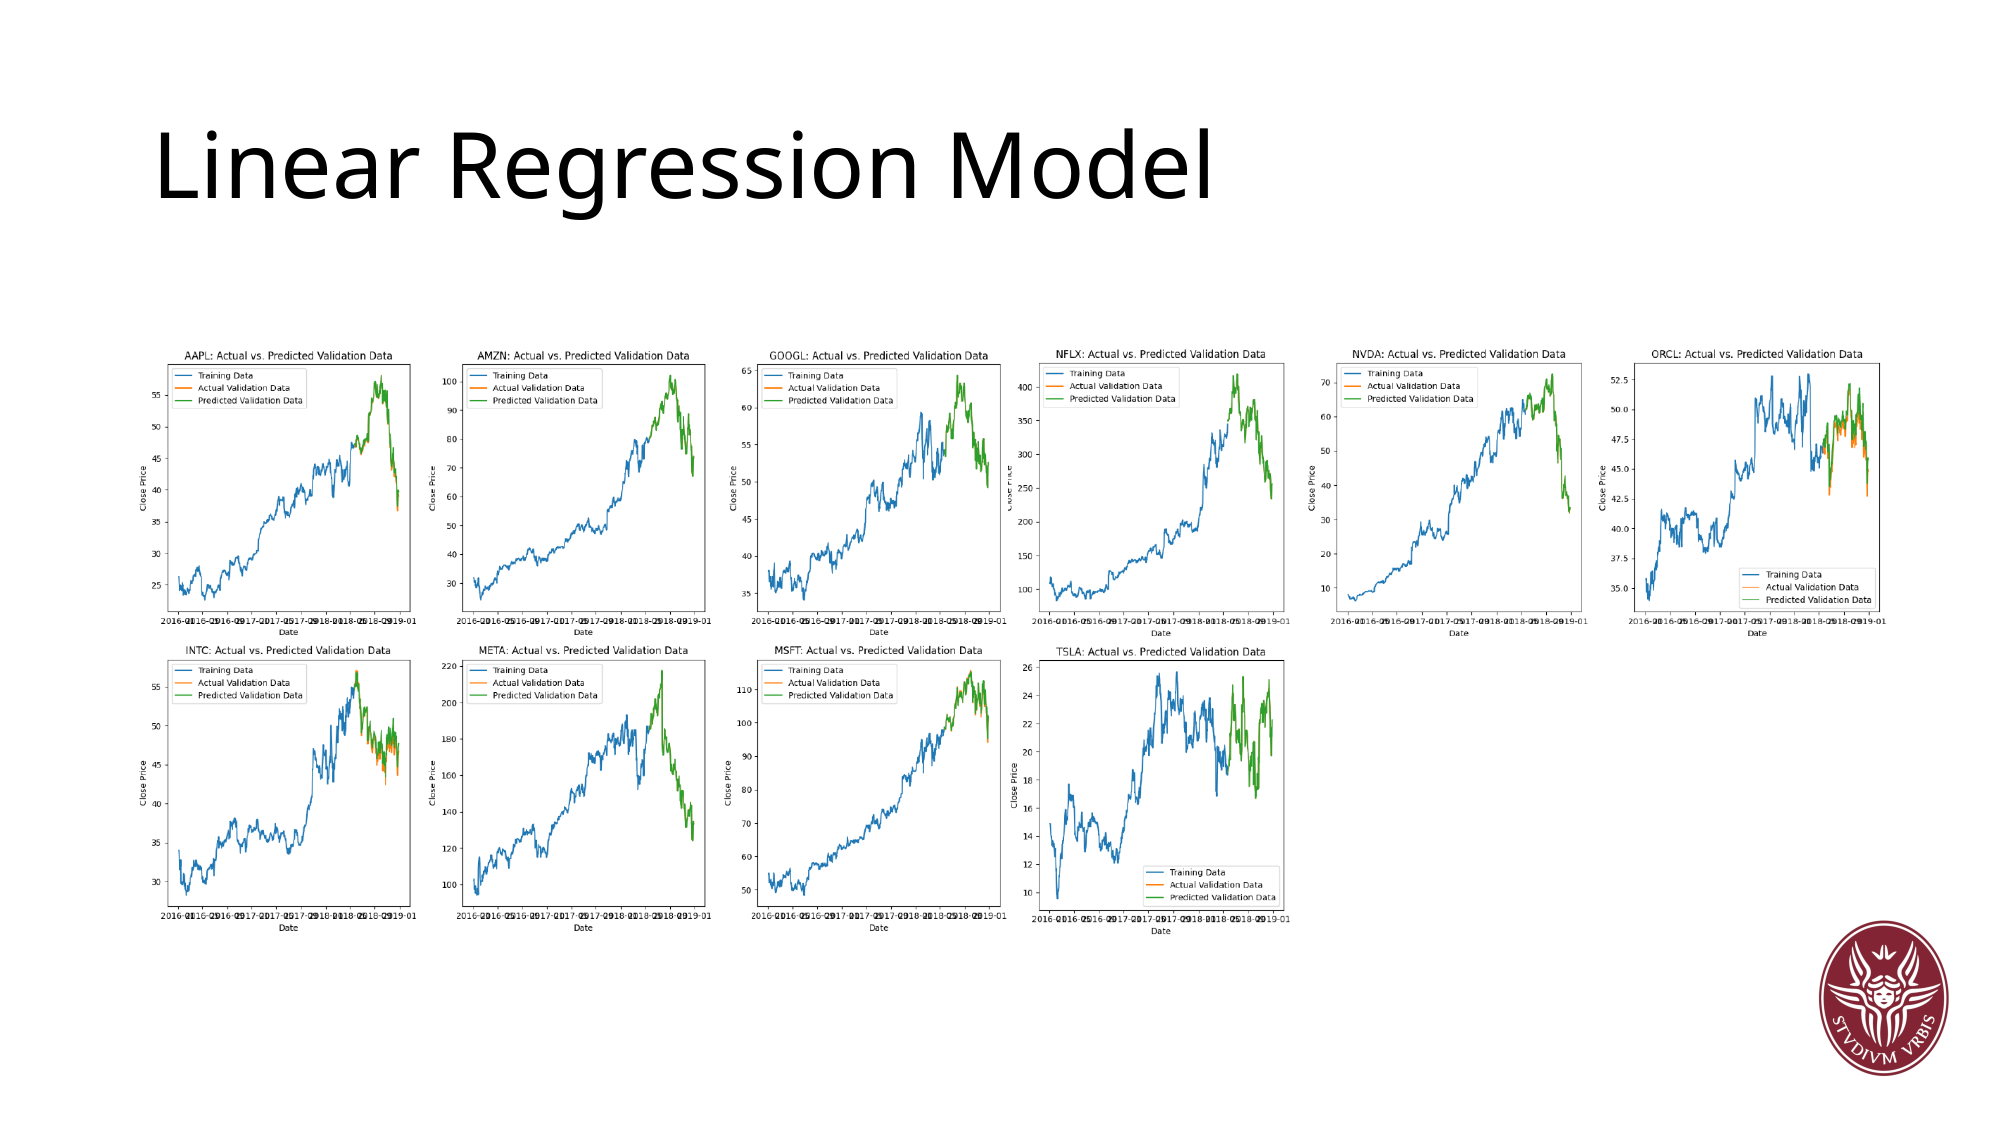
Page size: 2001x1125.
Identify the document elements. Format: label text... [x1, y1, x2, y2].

picture [136, 347, 1887, 936]
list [1766, 847, 2000, 1125]
title Linear Regression Model [137, 59, 1863, 278]
